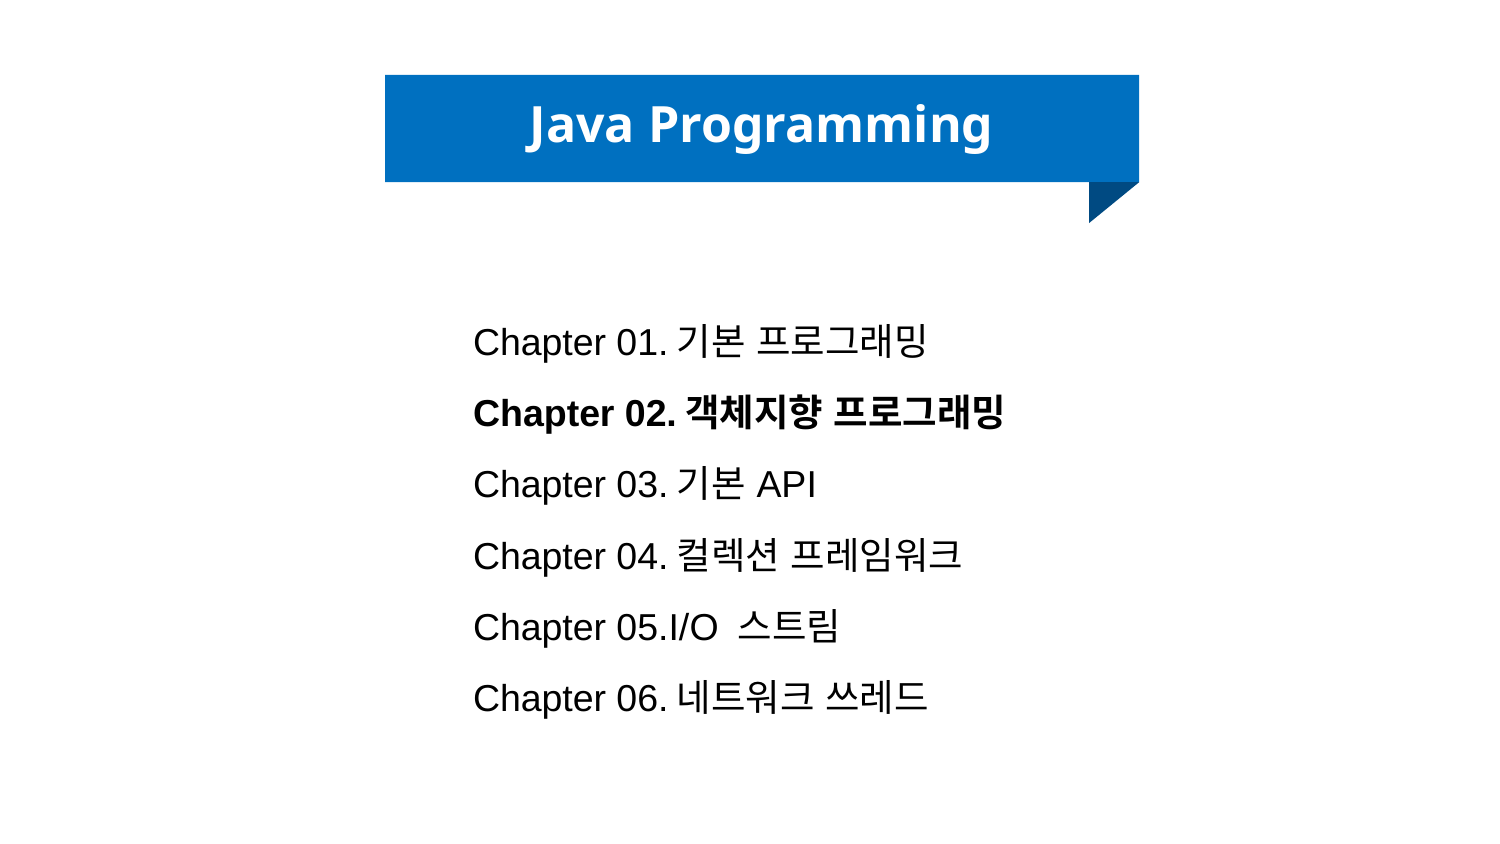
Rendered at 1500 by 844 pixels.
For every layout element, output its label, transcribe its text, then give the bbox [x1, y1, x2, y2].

table_cell Chapter 03.기본API [458, 447, 1085, 518]
table_header Chapter 01.기본 프로그래밍 [458, 305, 1085, 376]
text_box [385, 74, 1140, 223]
table_cell Chapter 04.컬렉션 프레임워크 [458, 518, 1085, 589]
table_cell Chapter 02.객체지향 프로그래밍 [458, 376, 1085, 447]
table_cell Chapter 05.I/O 스트림 [458, 589, 1085, 660]
table_cell Chapter 06.네트워크 쓰레드 [458, 660, 1085, 731]
